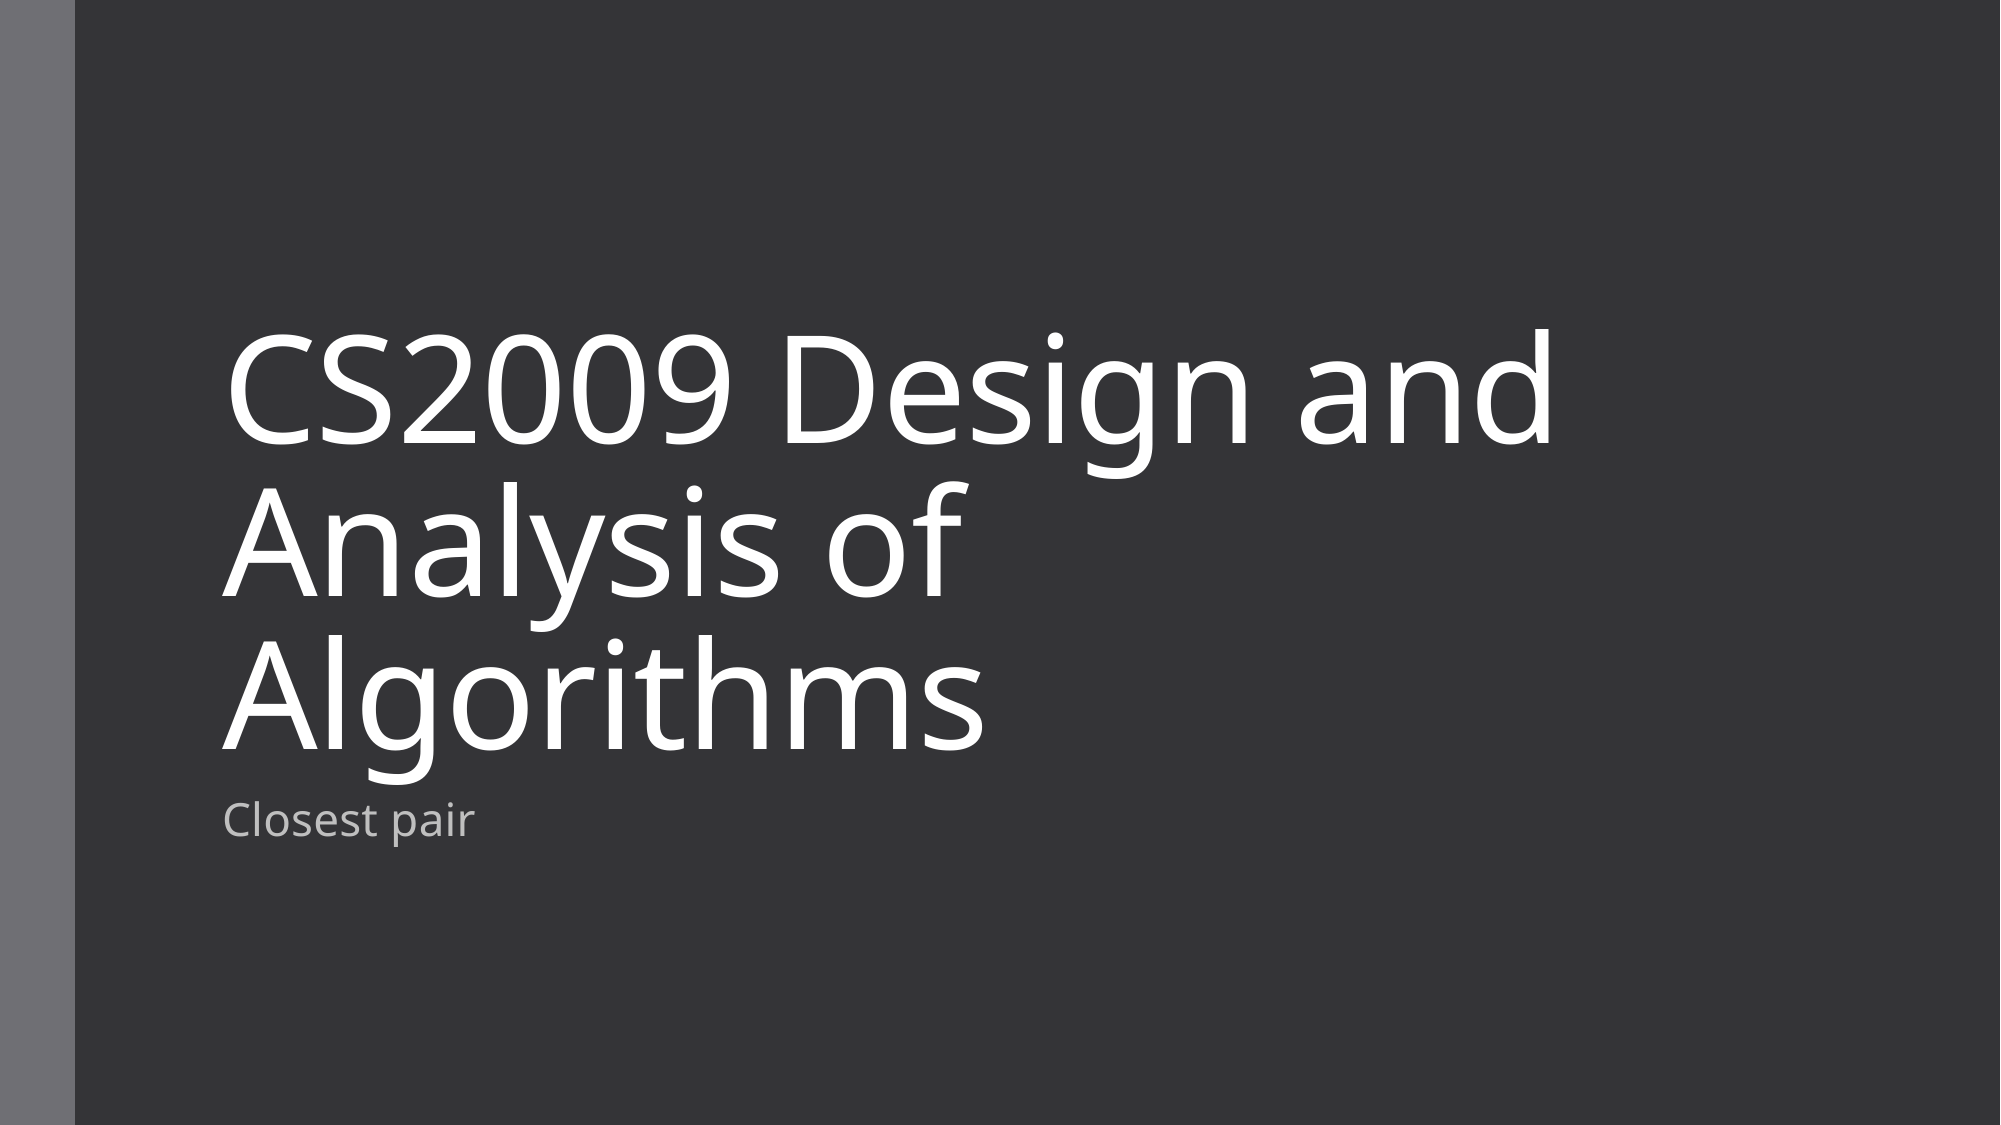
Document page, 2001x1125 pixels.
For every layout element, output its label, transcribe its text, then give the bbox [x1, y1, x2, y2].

subtitle Closest pair [206, 787, 1752, 1065]
title CS2009 Design and Analysis of Algorithms [206, 124, 1752, 787]
